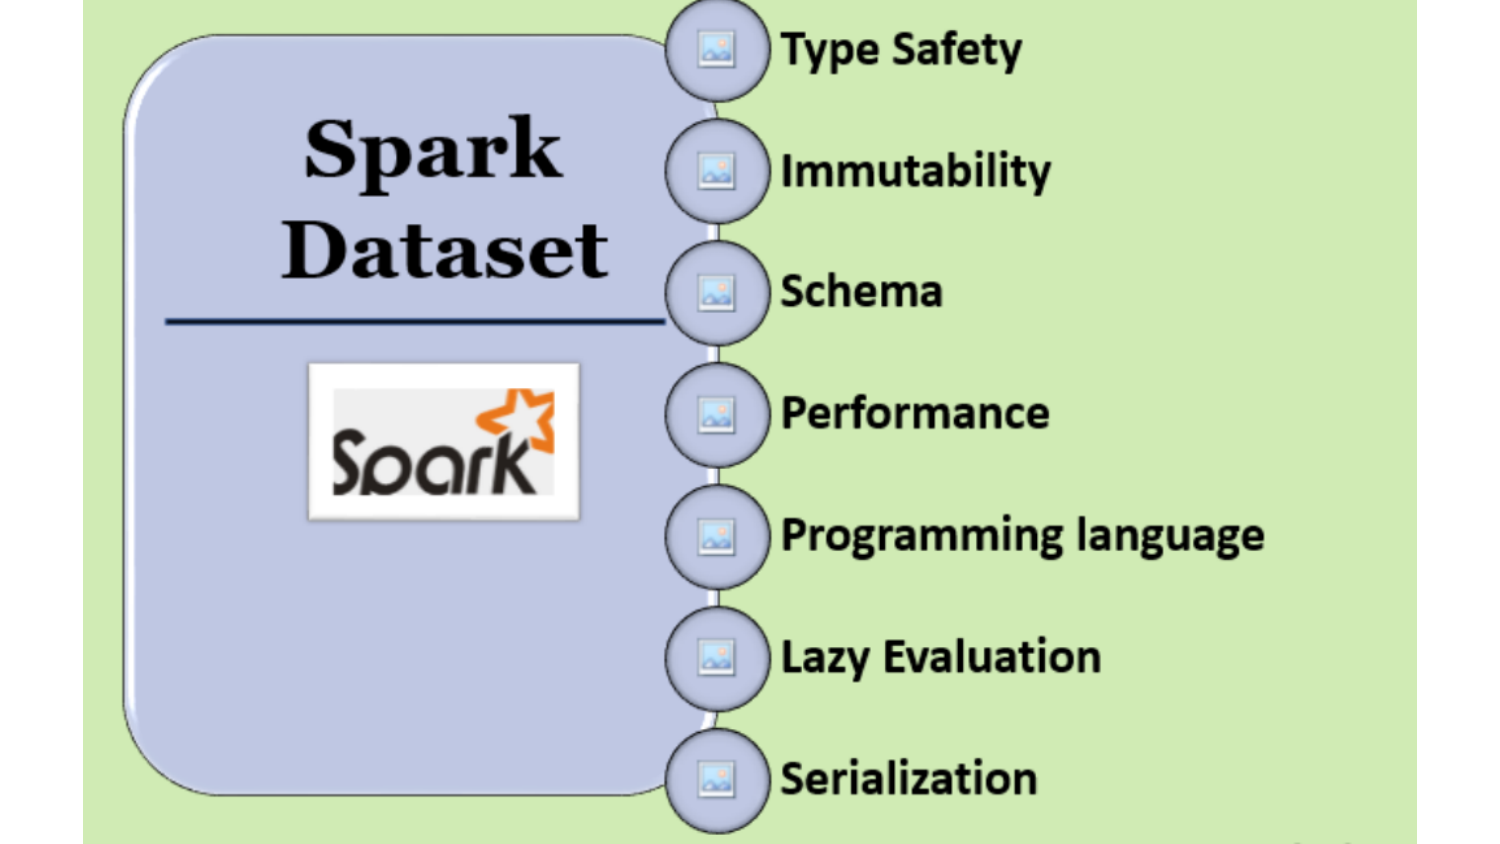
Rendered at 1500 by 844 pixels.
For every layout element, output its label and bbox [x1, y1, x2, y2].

picture [82, 0, 1418, 844]
